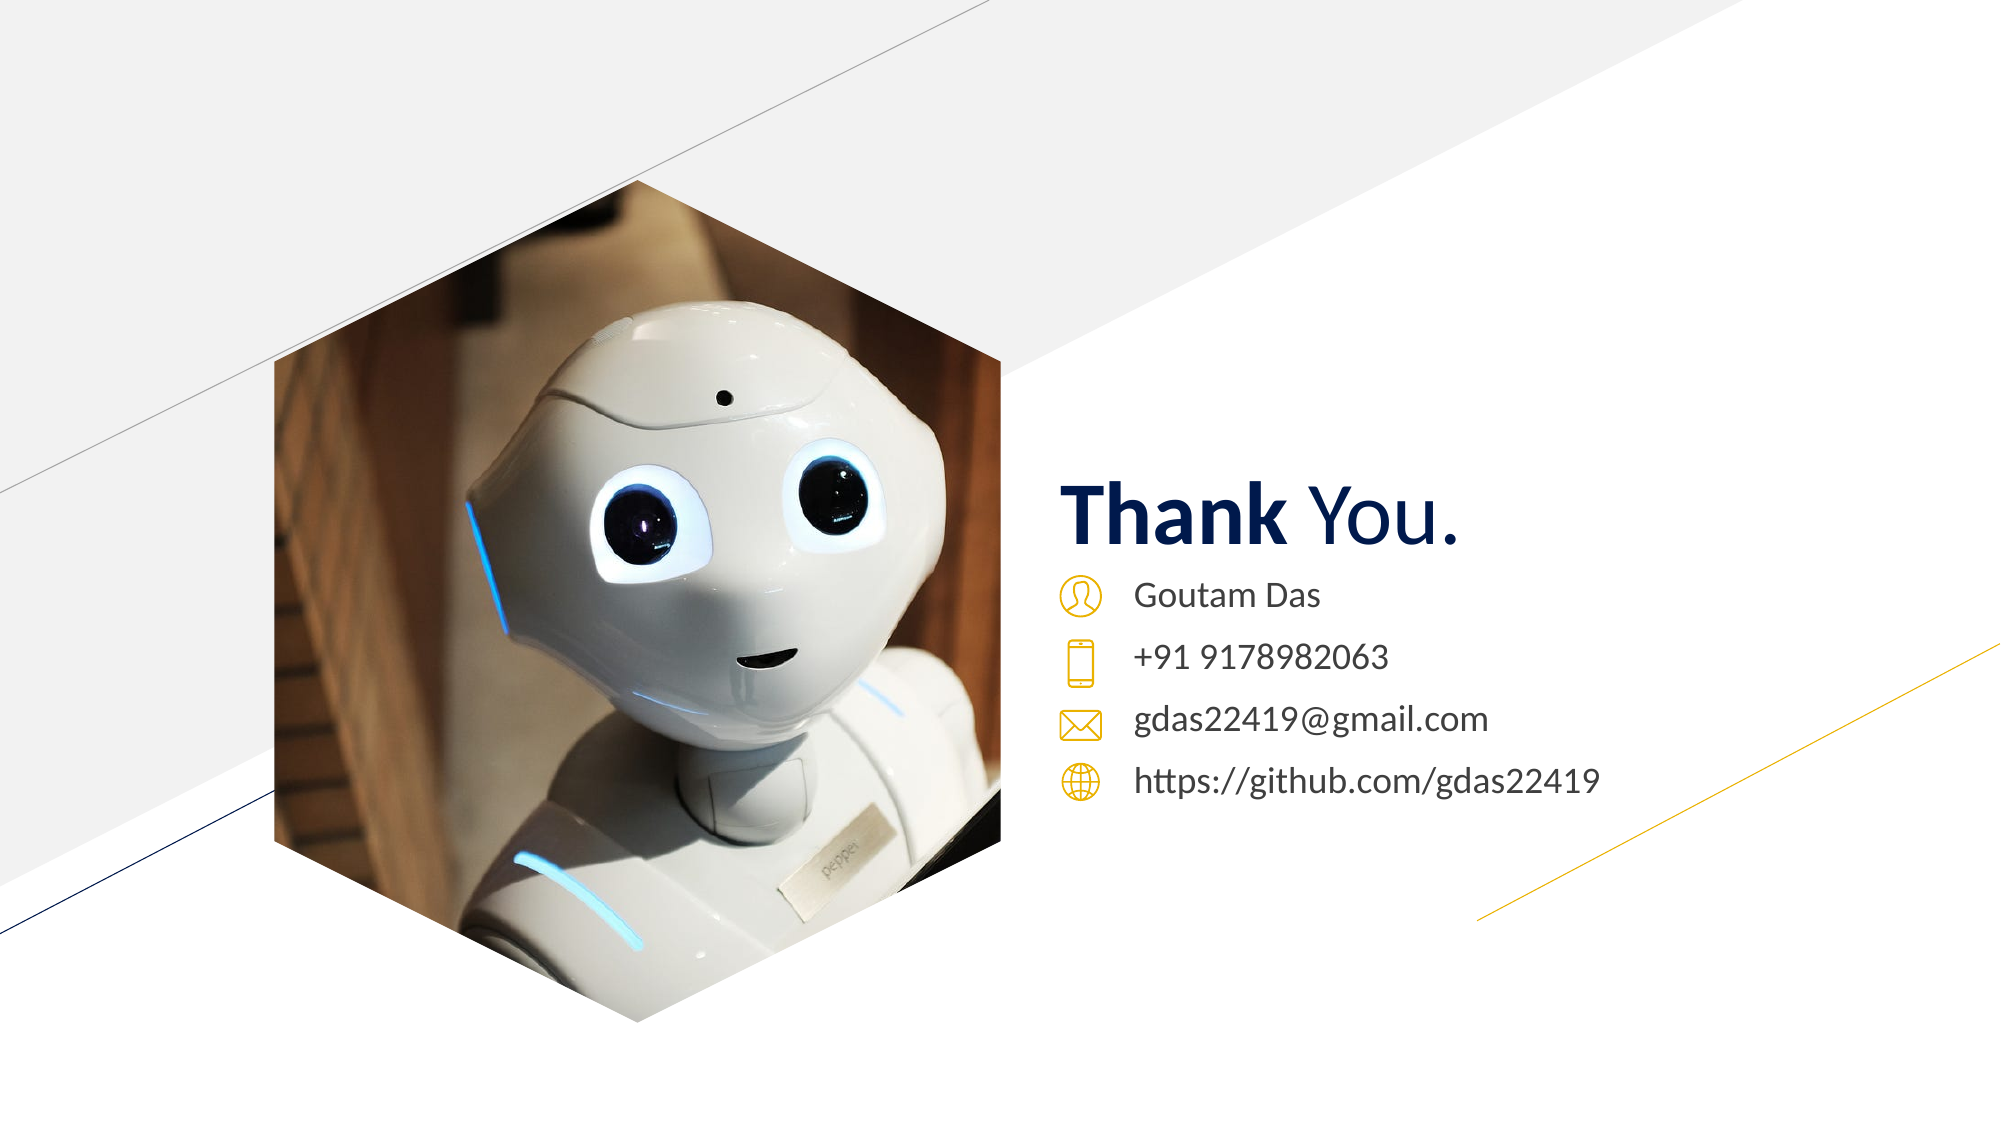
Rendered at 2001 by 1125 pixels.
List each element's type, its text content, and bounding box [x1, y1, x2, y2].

picture [274, 180, 1001, 1023]
title Thank You. [1045, 298, 1842, 564]
list https://github.com/gdas22419 [1119, 753, 1685, 801]
list +91 9178982063 [1119, 629, 1685, 678]
list gdas22419@gmail.com [1119, 691, 1685, 740]
list Goutam Das [1119, 567, 1685, 615]
